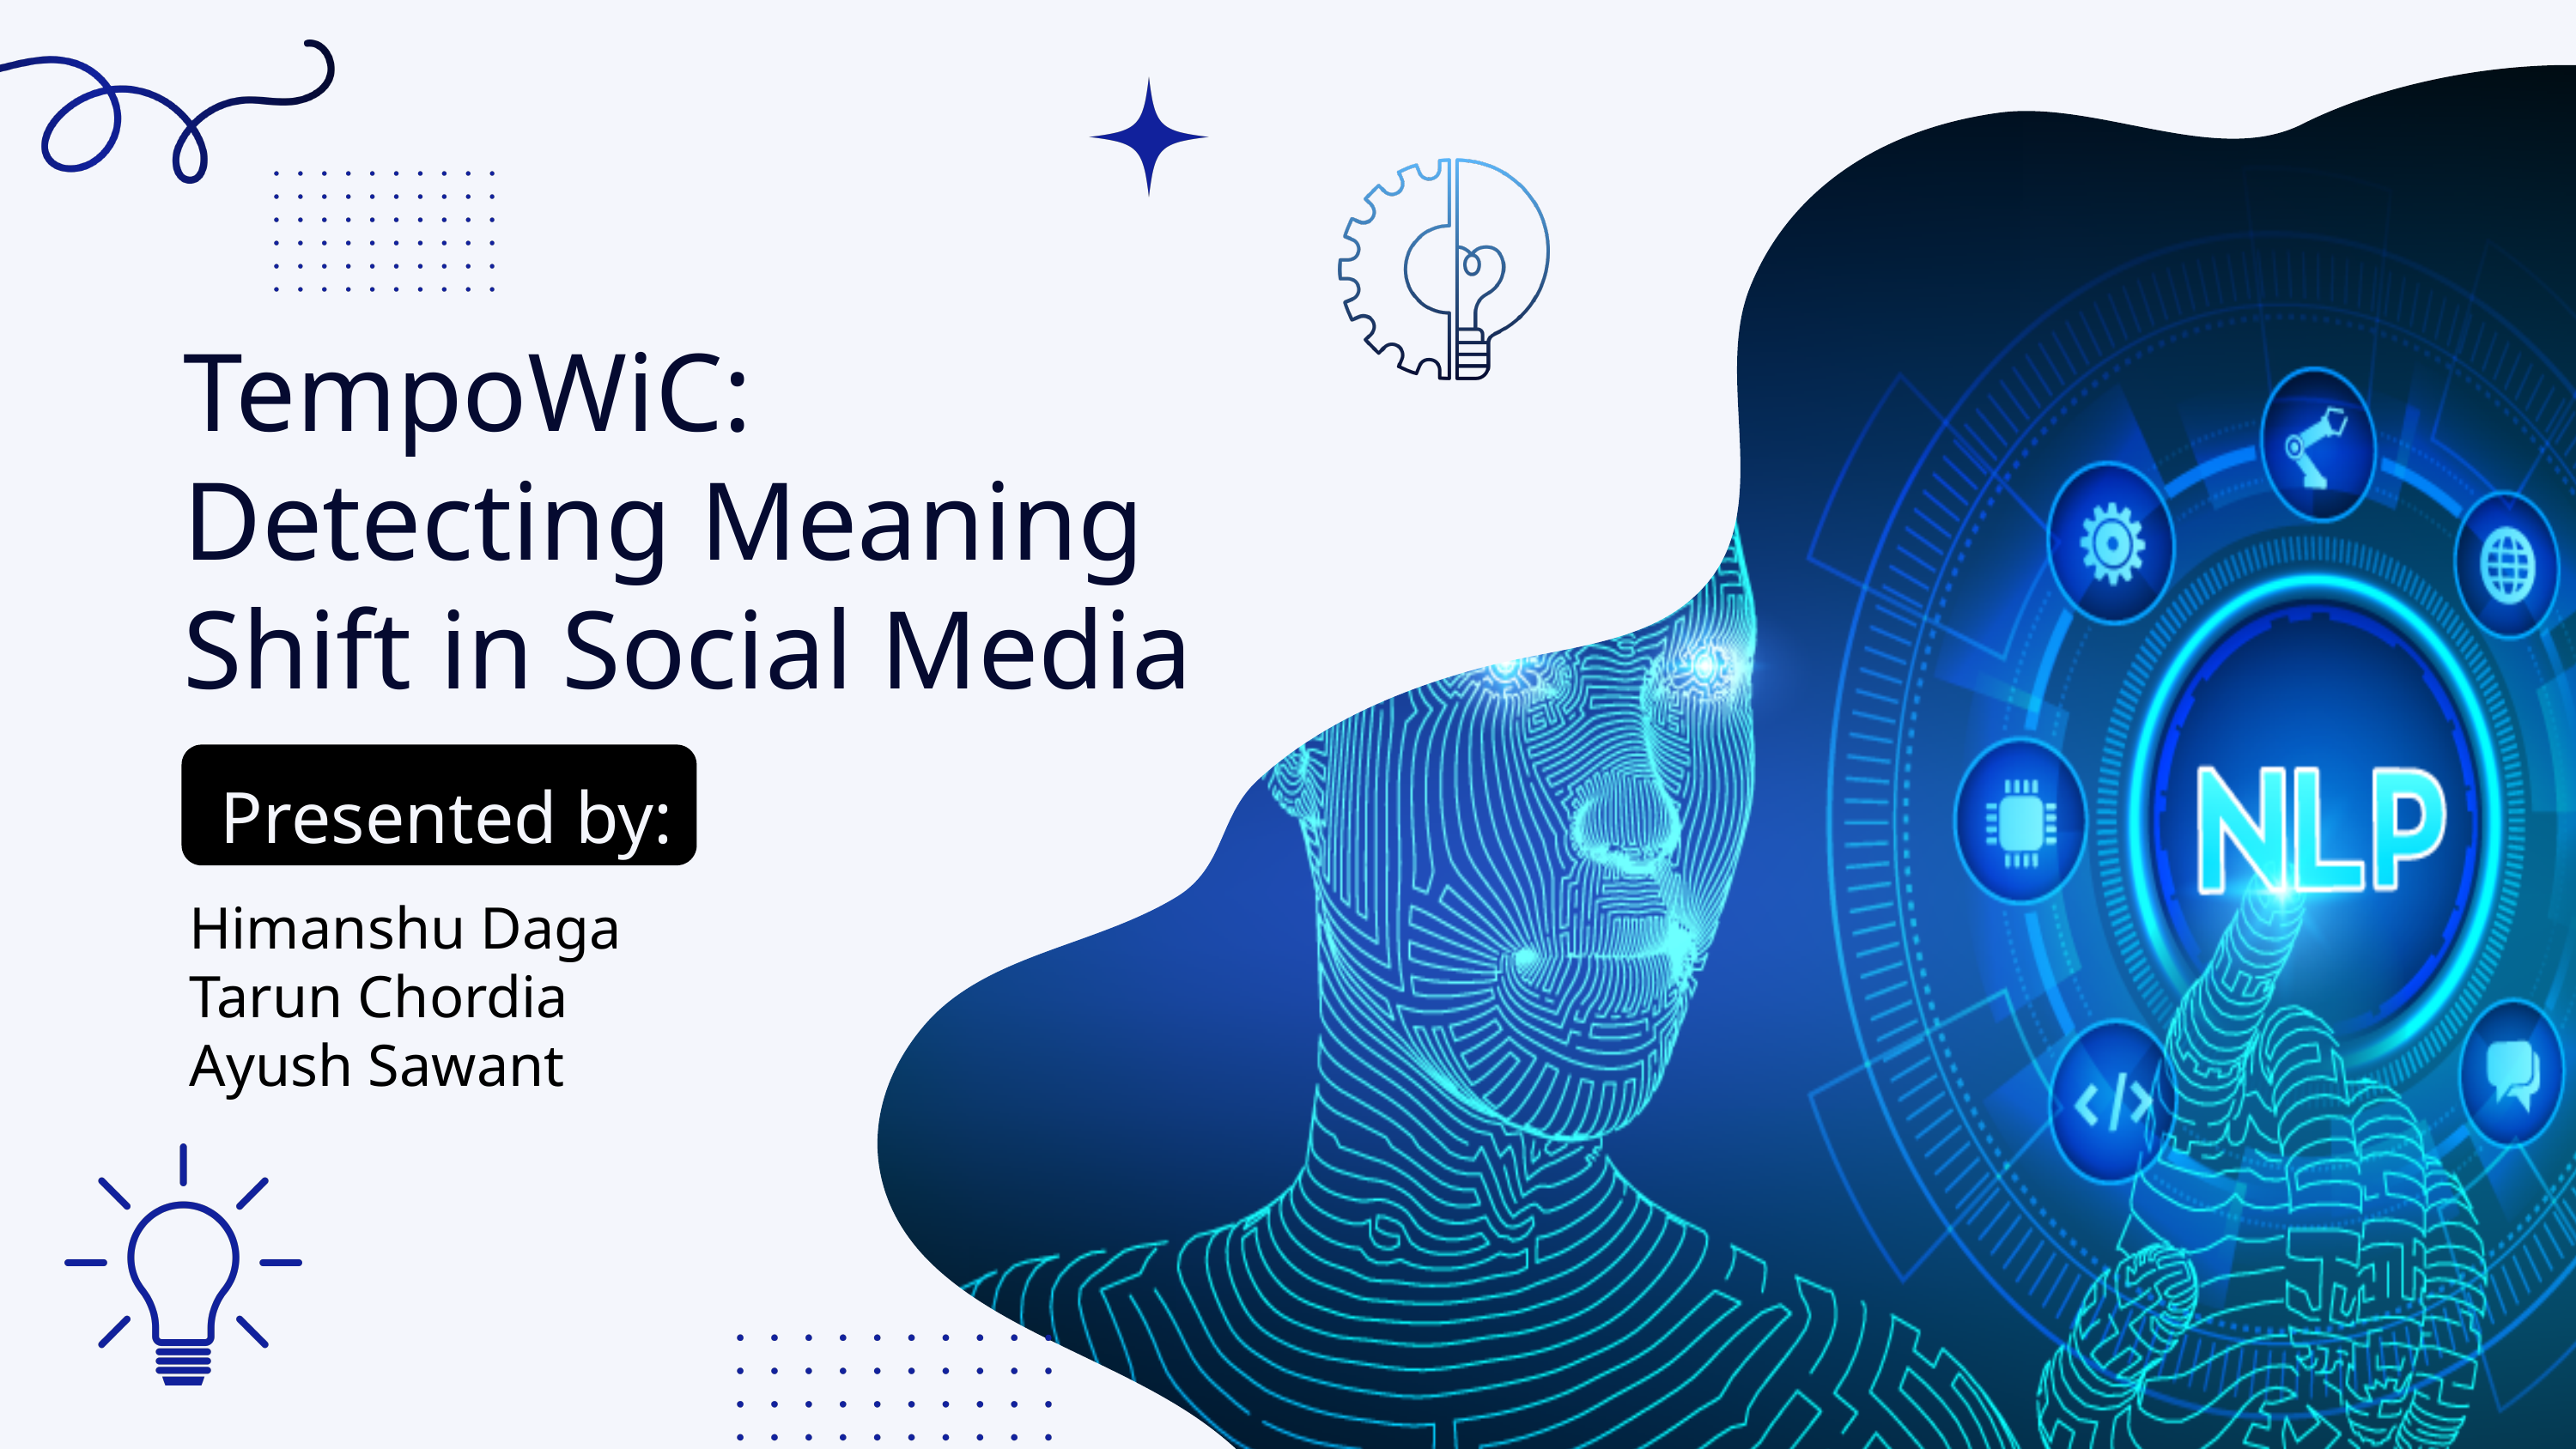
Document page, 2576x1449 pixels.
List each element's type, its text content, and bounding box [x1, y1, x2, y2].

picture [1089, 76, 1210, 197]
picture [64, 1143, 303, 1385]
text_box [179, 743, 698, 868]
text_box Presented by: [189, 758, 705, 858]
picture [0, 39, 495, 292]
text_box TempoWiC: Detecting Meaning Shift in Social Media [183, 324, 1279, 711]
picture [1338, 158, 1550, 380]
text_box [877, 64, 2576, 1449]
text_box Himanshu Daga Tarun Chordia Ayush Sawant [189, 891, 641, 1098]
picture [737, 1334, 1052, 1449]
